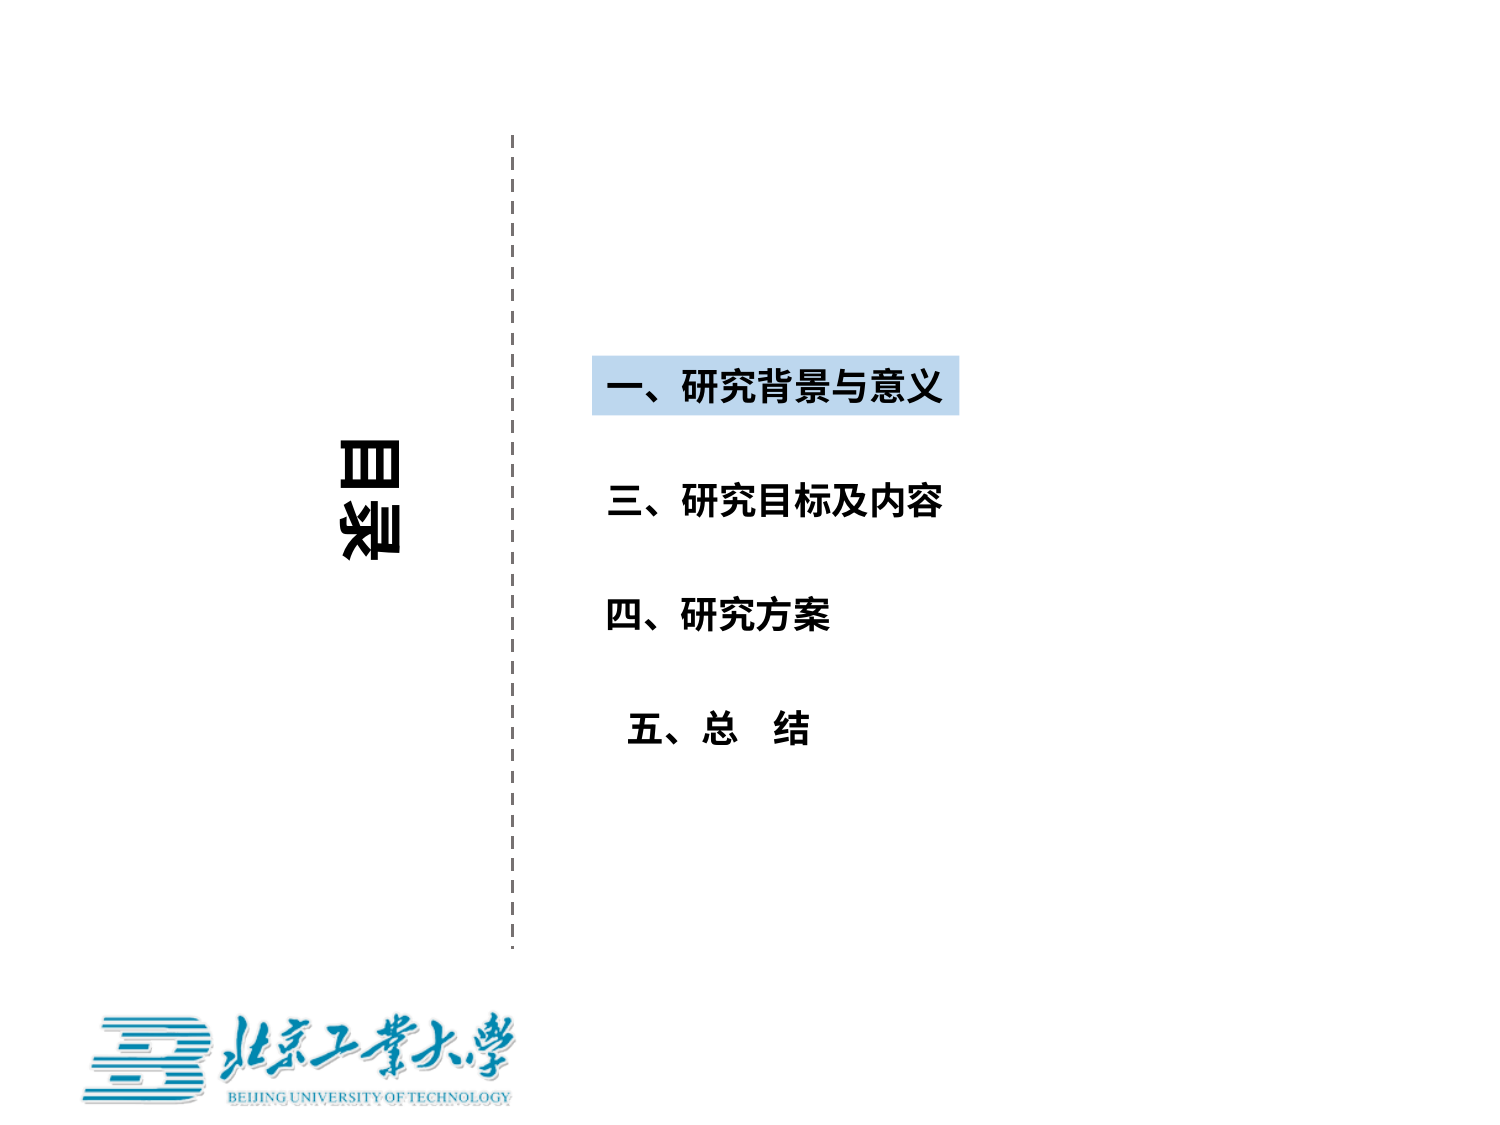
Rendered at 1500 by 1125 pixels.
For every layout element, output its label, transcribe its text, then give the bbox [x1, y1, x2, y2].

text_box 五、总 结 [611, 697, 826, 757]
text_box 一、研究背景与意义 [592, 355, 960, 416]
text_box 三、研究目标及内容 [592, 469, 960, 530]
text_box 目录 [309, 416, 421, 565]
picture [67, 1001, 561, 1125]
text_box 四、研究方案 [591, 583, 846, 643]
